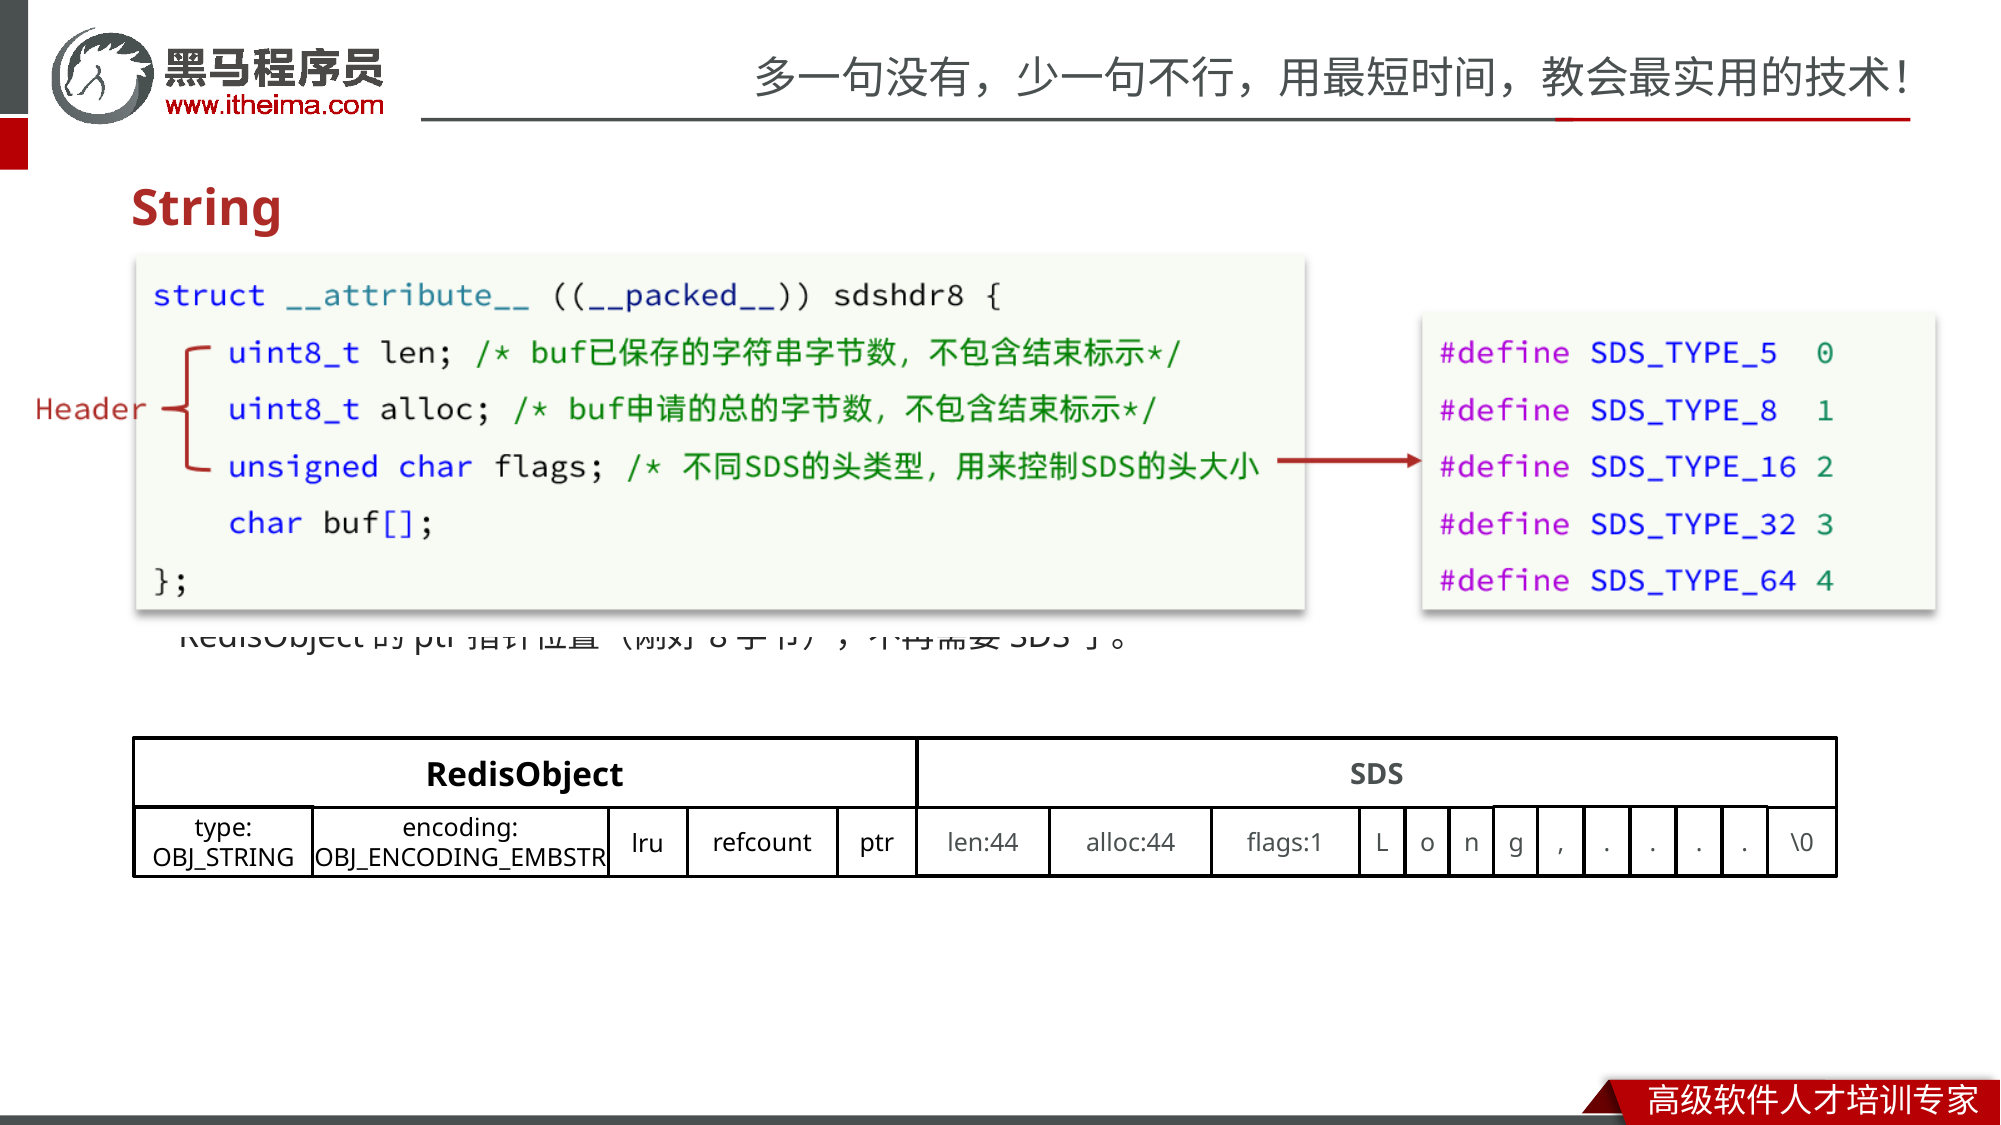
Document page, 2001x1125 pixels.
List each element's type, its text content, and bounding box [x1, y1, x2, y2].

text_box type: OBJ_STRING [132, 805, 311, 878]
text_box g [1491, 805, 1536, 878]
text_box len:44 [914, 805, 1048, 878]
text_box RedisObject [131, 736, 915, 809]
picture [25, 239, 1963, 638]
title String [116, 173, 1872, 238]
text_box . [1582, 805, 1628, 878]
text_box n [1447, 809, 1491, 878]
text_box o [1403, 809, 1447, 878]
text_box . [1720, 805, 1770, 878]
text_box refcount [685, 805, 835, 878]
text_box SDS [915, 736, 1839, 809]
picture [50, 26, 384, 125]
text_box L [1357, 809, 1403, 878]
text_box lru [606, 806, 685, 878]
text_box flags:1 [1210, 809, 1357, 878]
text_box encoding: OBJ_ENCODING_EMBSTR [311, 805, 610, 878]
text_box , [1536, 805, 1582, 878]
text_box ptr [835, 805, 914, 878]
text_box . [1628, 805, 1674, 878]
text_box alloc:44 [1048, 809, 1210, 878]
text_box \0 [1770, 809, 1839, 878]
text_box . [1674, 805, 1720, 878]
